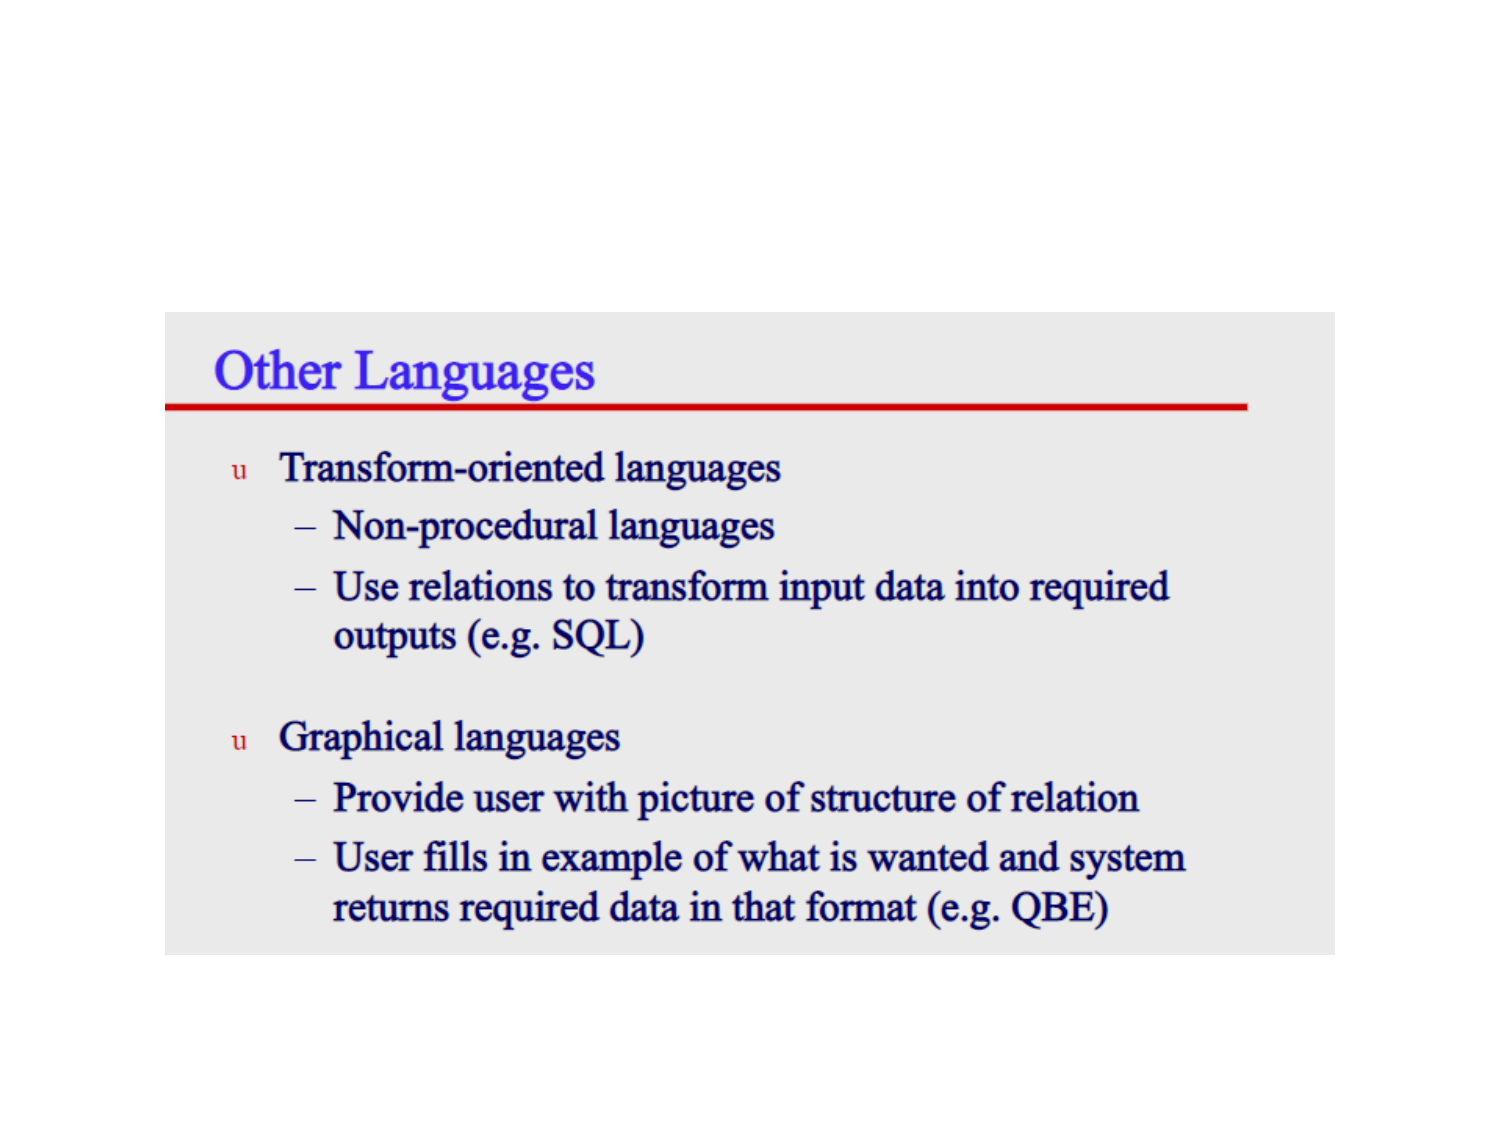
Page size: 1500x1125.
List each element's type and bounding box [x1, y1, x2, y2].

list [165, 312, 1335, 955]
